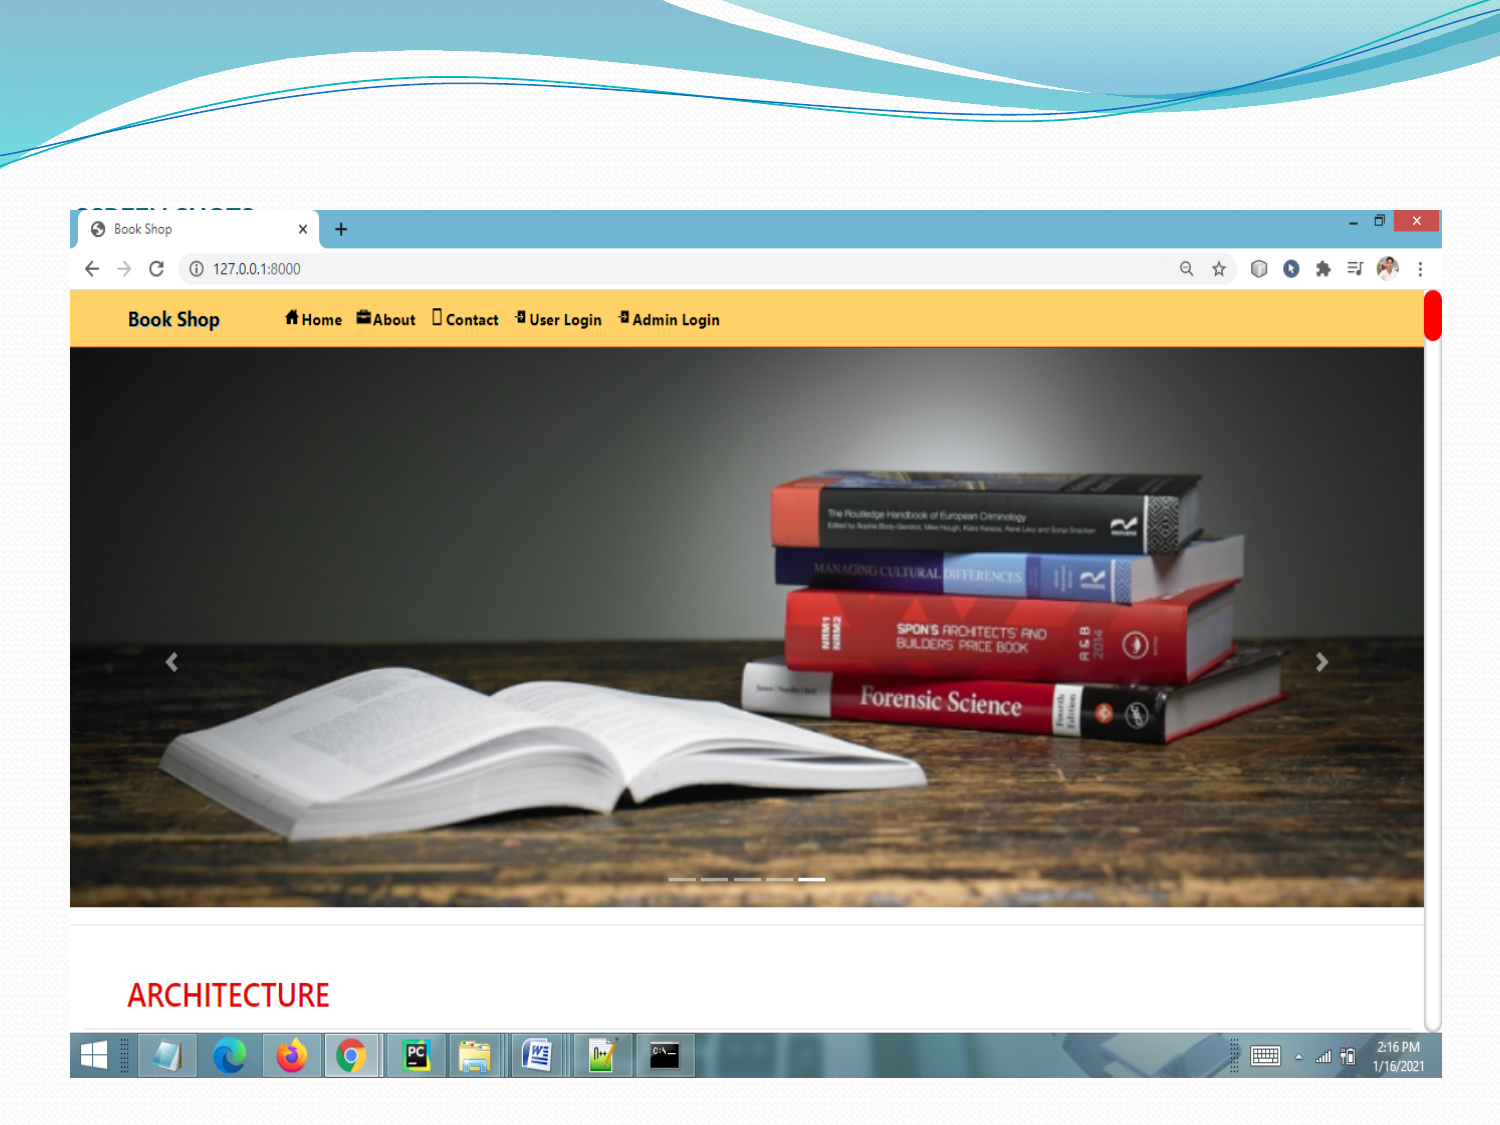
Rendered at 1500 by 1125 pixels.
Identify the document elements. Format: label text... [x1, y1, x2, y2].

title SCREEN SHOTS Home Page [74, 115, 1426, 210]
picture [70, 210, 1442, 1079]
